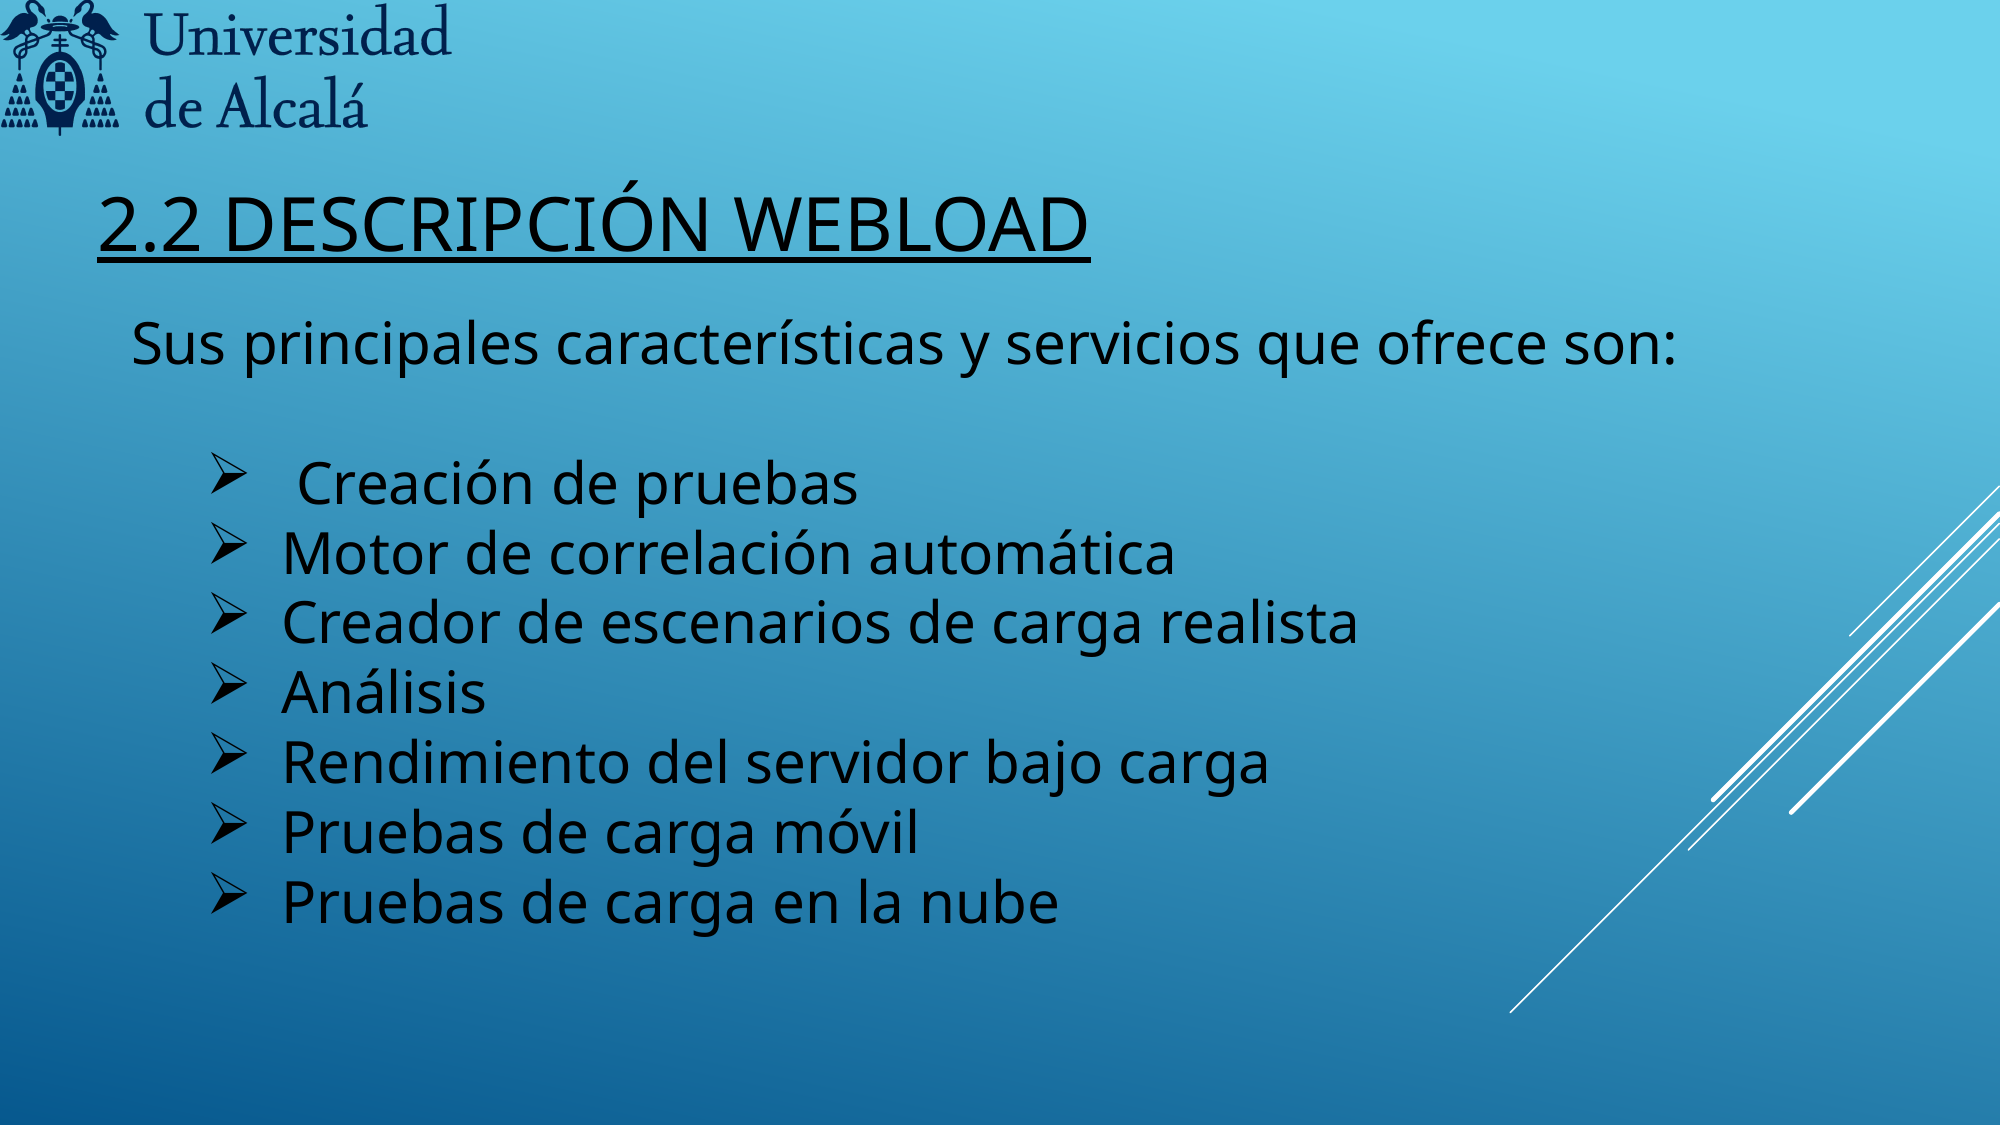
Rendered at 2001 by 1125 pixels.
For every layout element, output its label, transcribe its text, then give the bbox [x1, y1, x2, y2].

text_box Sus principales características y servicios que ofrece son: Creación de pruebas Motor de correlación automática Creador de escenarios de carga realista Análisis Rendimiento del servidor bajo carga Pruebas de carga móvil Pruebas de carga en la nube [116, 298, 1757, 1013]
title 2.2 Descripción webload [82, 98, 1714, 346]
picture [0, 0, 452, 136]
